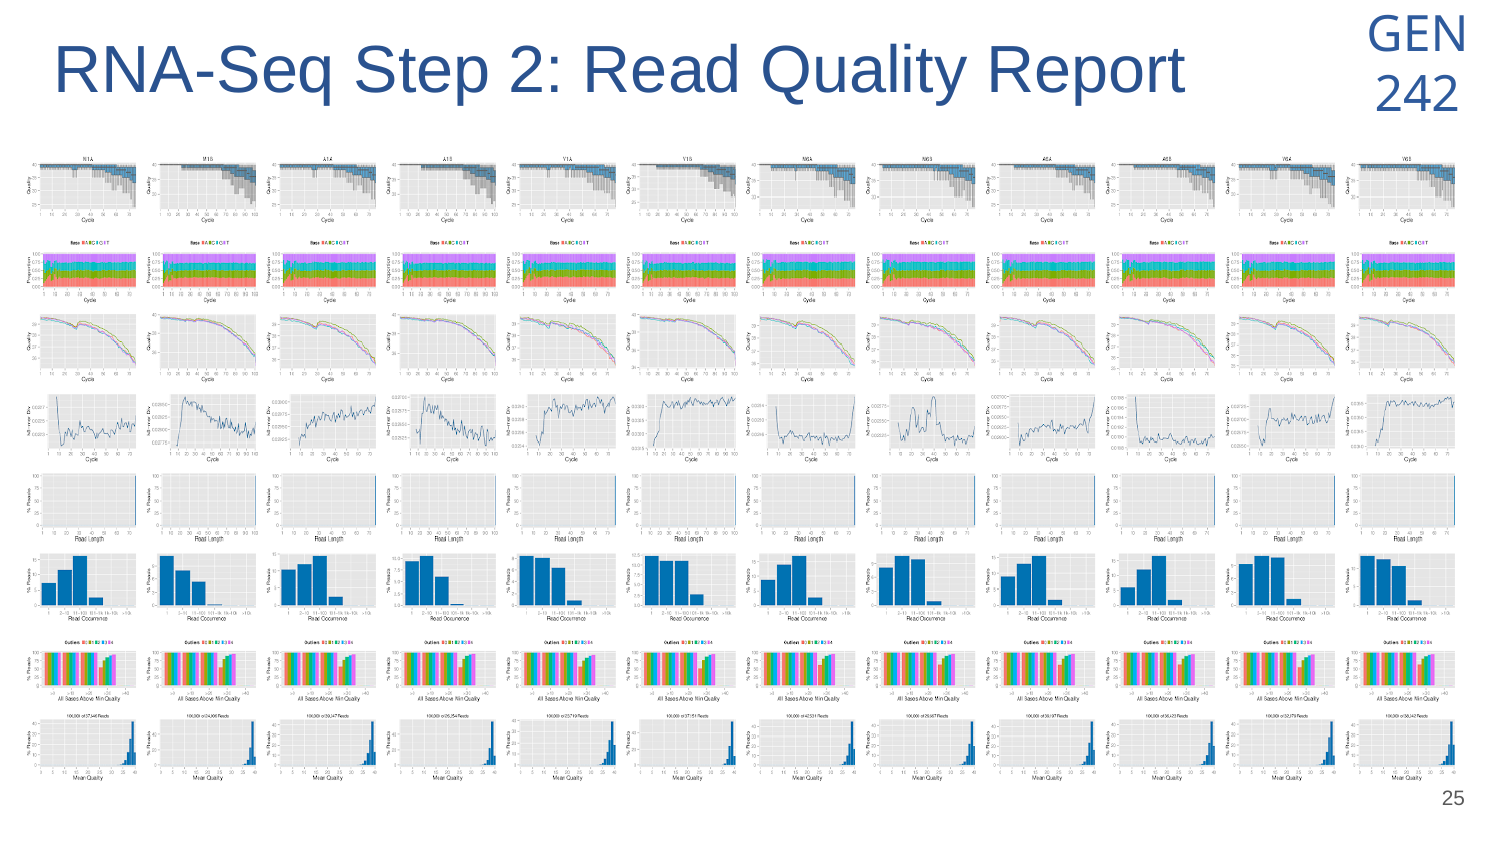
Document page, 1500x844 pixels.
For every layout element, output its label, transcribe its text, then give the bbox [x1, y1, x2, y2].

title RNA-Seq Step 2: Read Quality Report [38, 7, 1437, 122]
picture [22, 147, 1462, 786]
slide_number ‹#› [1389, 764, 1480, 830]
